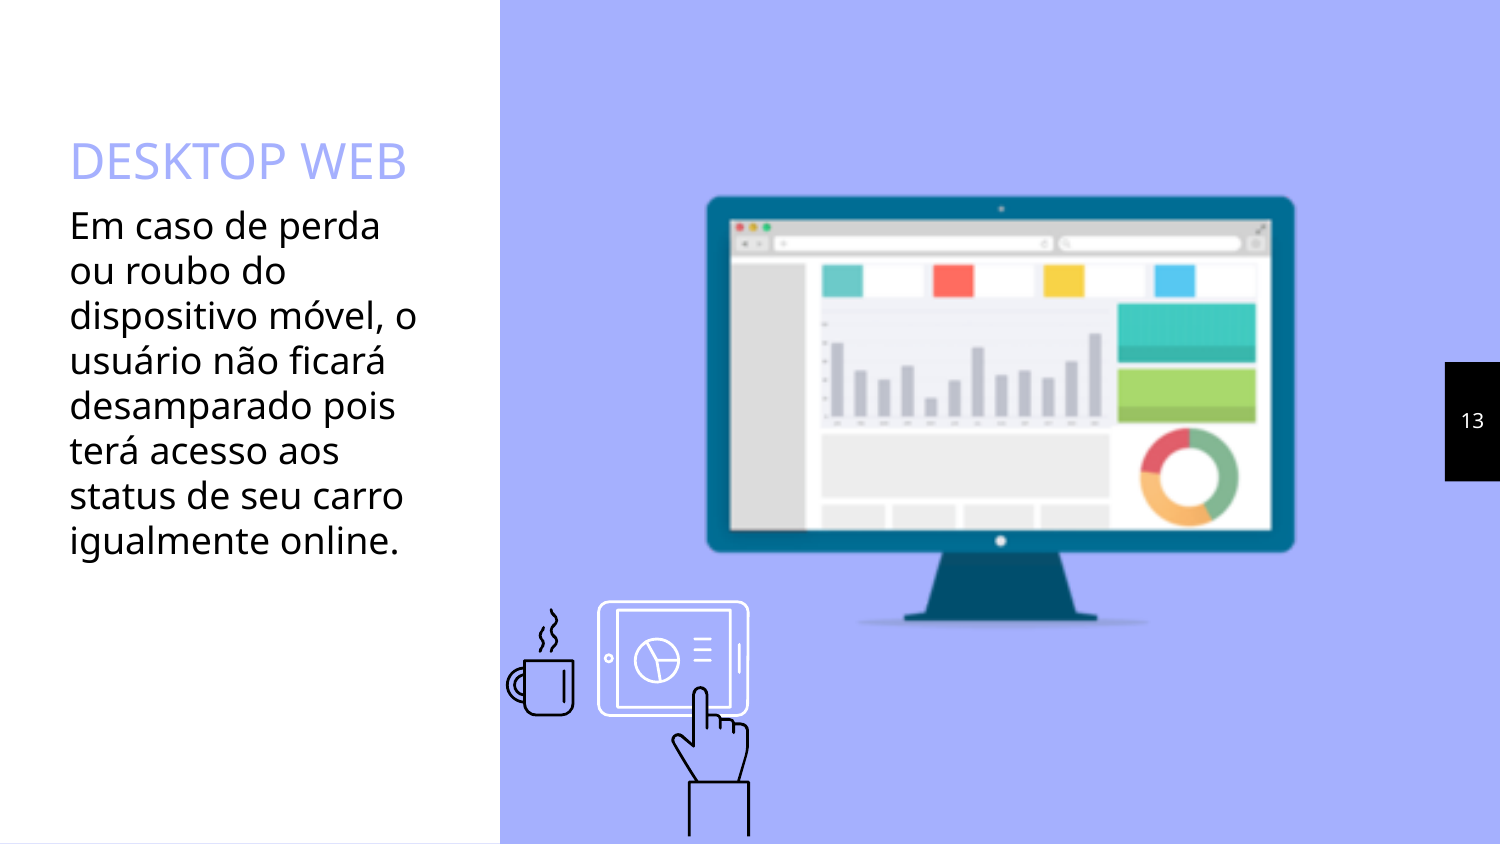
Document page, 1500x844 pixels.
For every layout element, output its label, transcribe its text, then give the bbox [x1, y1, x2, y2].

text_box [505, 600, 751, 837]
picture [703, 109, 1300, 719]
slide_number 13 [1444, 362, 1500, 482]
list DESKTOP WEB Em caso de perda ou roubo do dispositivo móvel, o usuário não ficará desamparado pois terá acesso aos status de seu carro igualmente online. [54, 114, 439, 729]
